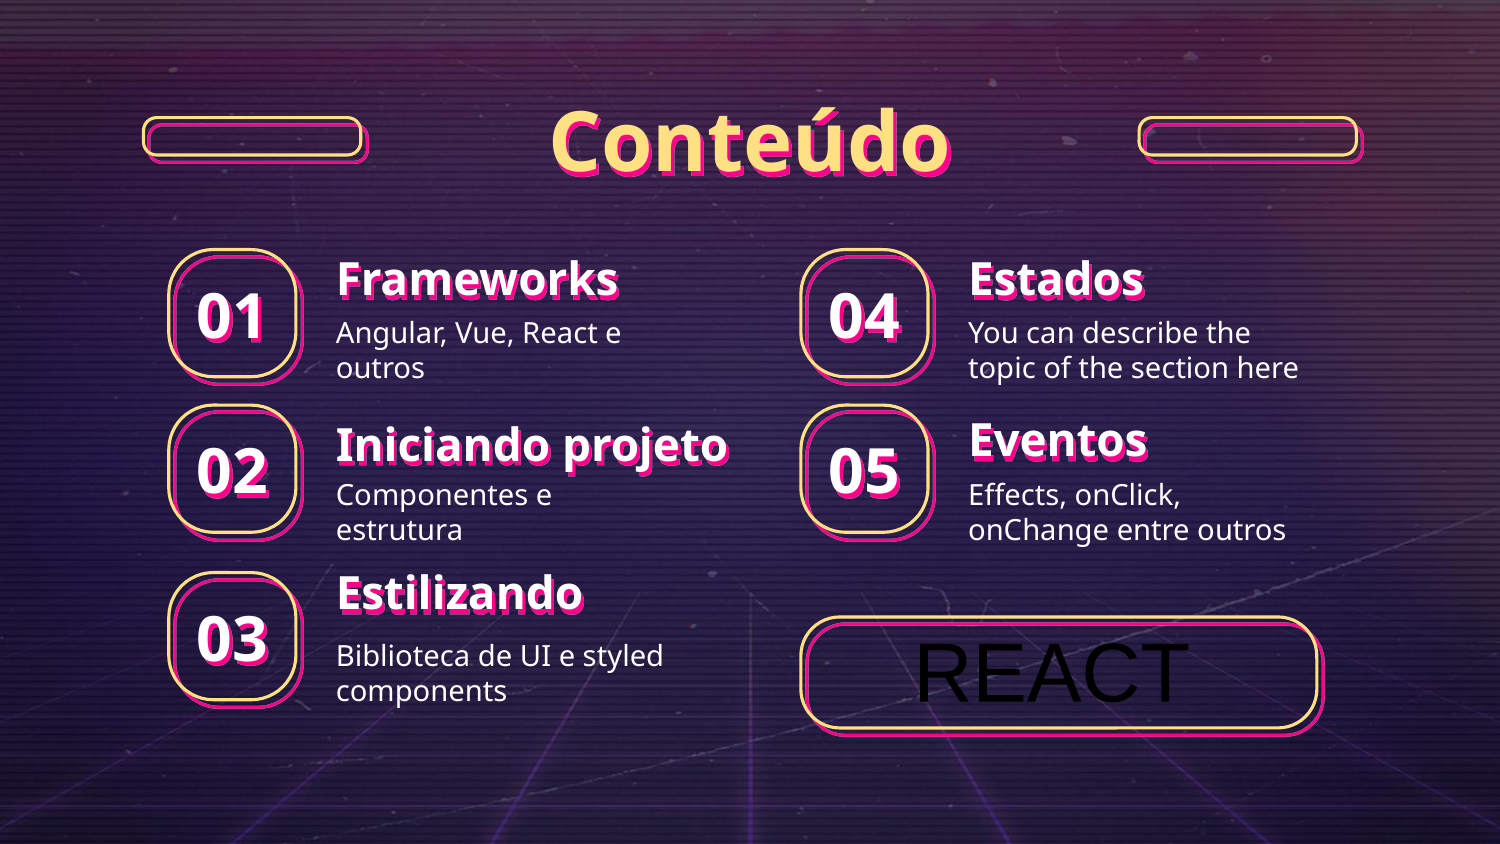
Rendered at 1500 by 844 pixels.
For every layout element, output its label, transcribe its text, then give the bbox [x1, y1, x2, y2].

title 05 [800, 405, 928, 533]
title Estados [953, 233, 1332, 306]
subtitle Biblioteca de UI e styled components [320, 629, 700, 716]
subtitle Angular, Vue, React e outros [320, 306, 700, 393]
title Conteúdo [118, 72, 1382, 167]
title 01 [168, 249, 296, 377]
title 02 [168, 405, 296, 533]
picture [0, 0, 1500, 844]
title Eventos [953, 395, 1332, 467]
subtitle Componentes e estrutura [320, 467, 700, 554]
title Estilizando [320, 554, 700, 629]
title Frameworks [320, 233, 731, 321]
subtitle Effects, onClick, onChange entre outros [953, 467, 1332, 555]
title 04 [800, 249, 928, 377]
text_box [800, 616, 1317, 728]
subtitle You can describe the topic of the section here [953, 306, 1332, 393]
title Iniciando projeto [320, 405, 776, 481]
title 03 [168, 572, 296, 700]
